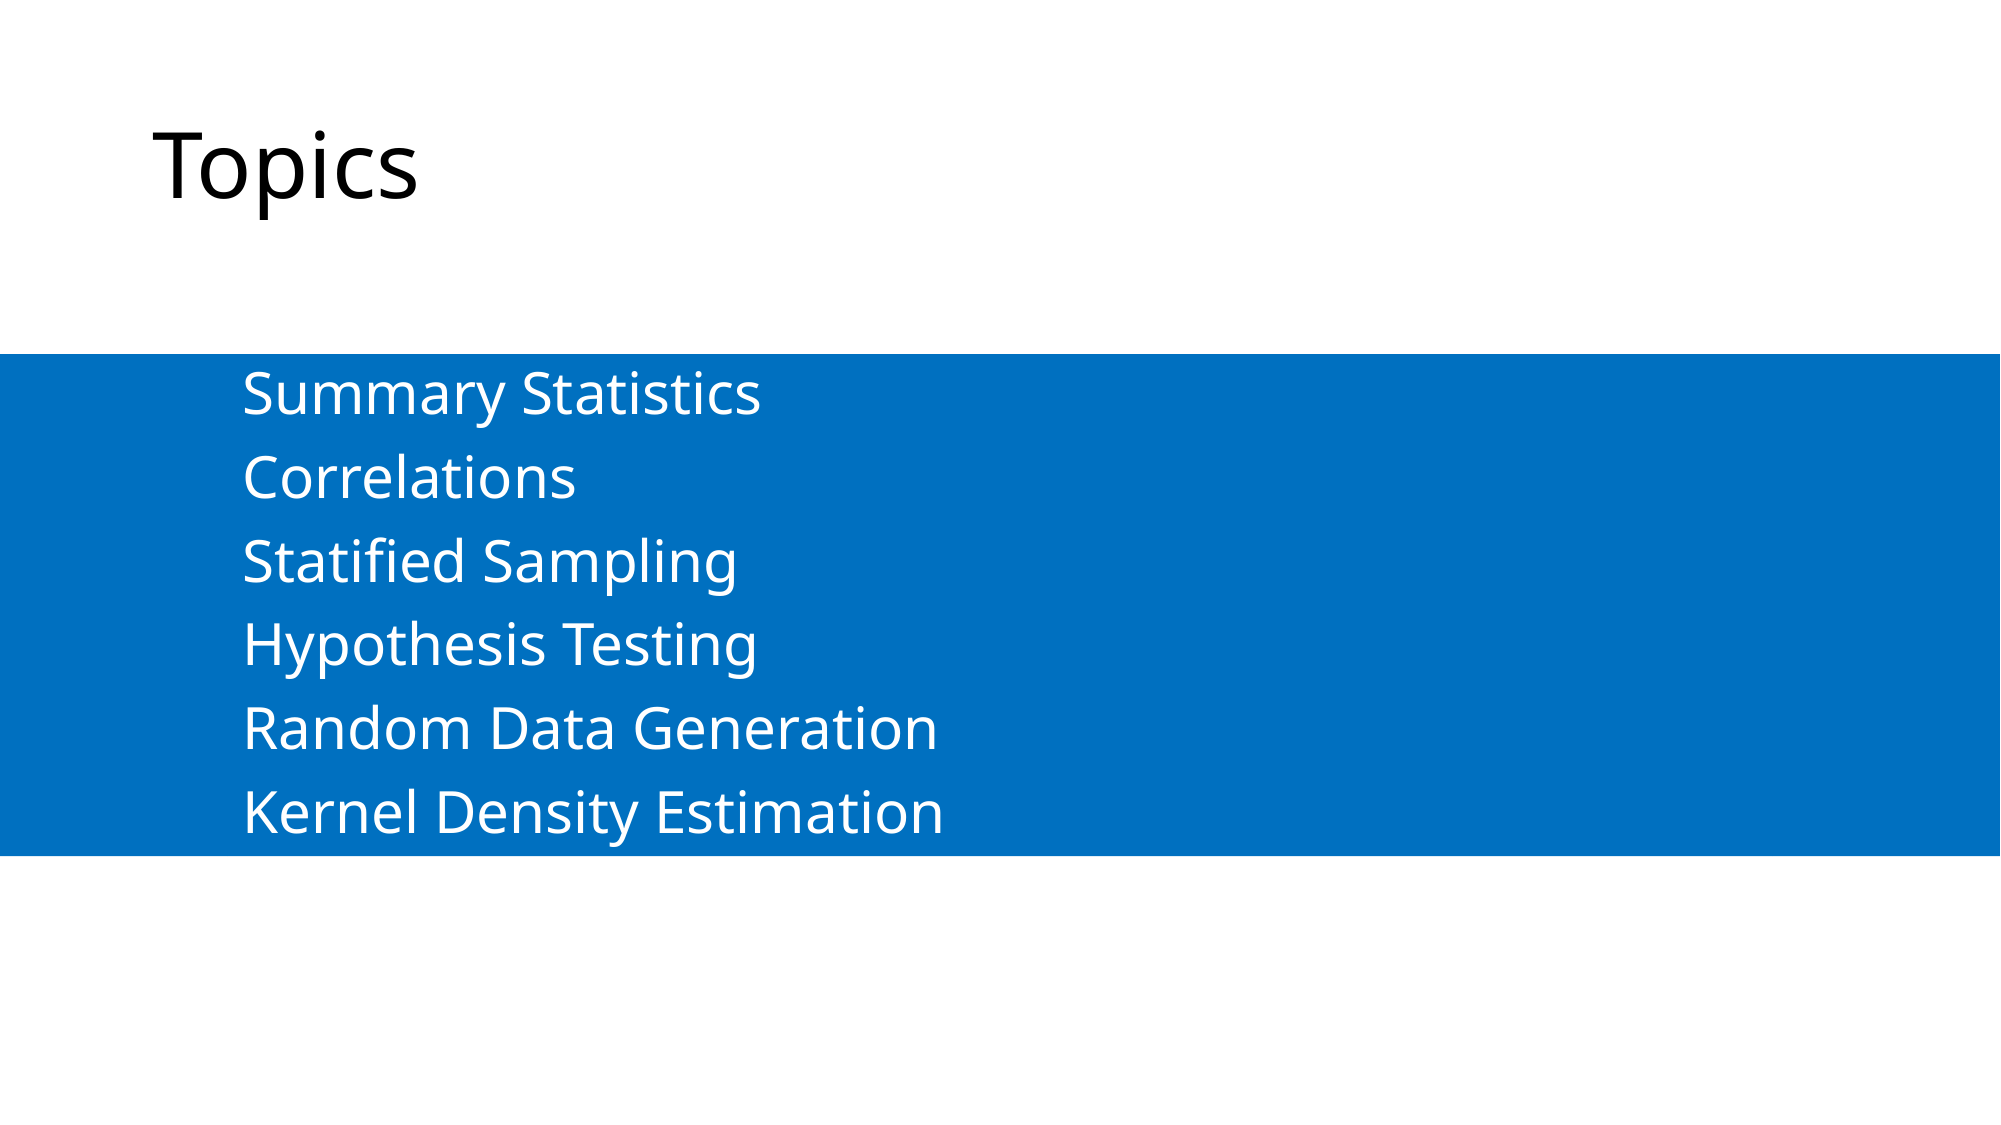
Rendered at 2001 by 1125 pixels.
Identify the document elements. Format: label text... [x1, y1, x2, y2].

list Summary Statistics Correlations Statified Sampling Hypothesis Testing Random Data Generation Kernel Density Estimation [227, 354, 1773, 857]
title Topics [137, 59, 1863, 278]
